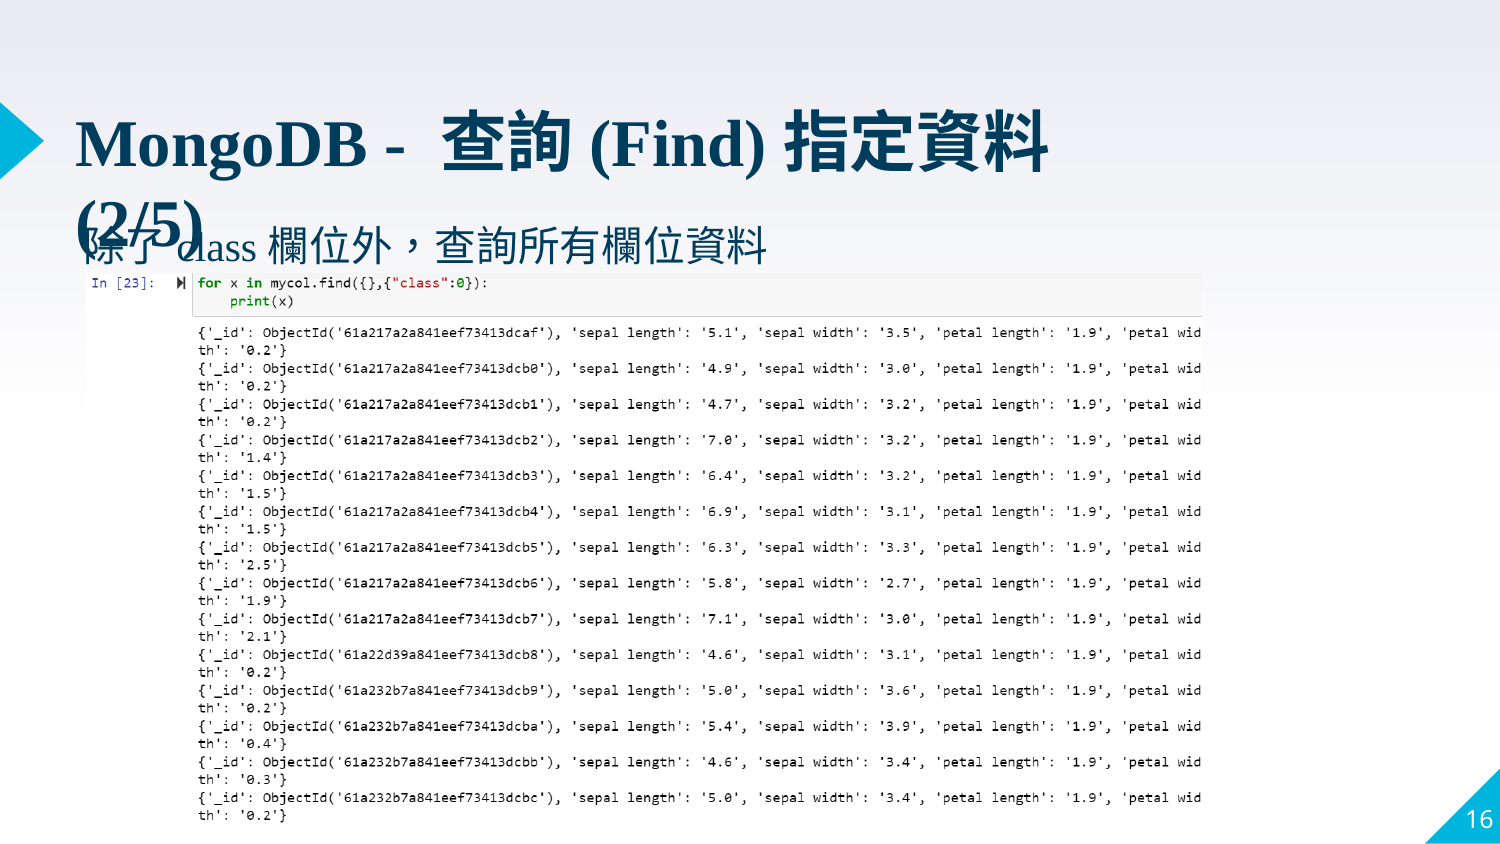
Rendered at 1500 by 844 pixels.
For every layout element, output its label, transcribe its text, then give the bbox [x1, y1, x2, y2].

slide_number 16 [1418, 760, 1494, 838]
list 除了class欄位外，查詢所有欄位資料 [83, 207, 1434, 806]
title MongoDB - 查詢(Find)指定資料(2/5) [75, 99, 1190, 193]
picture [86, 273, 1202, 823]
